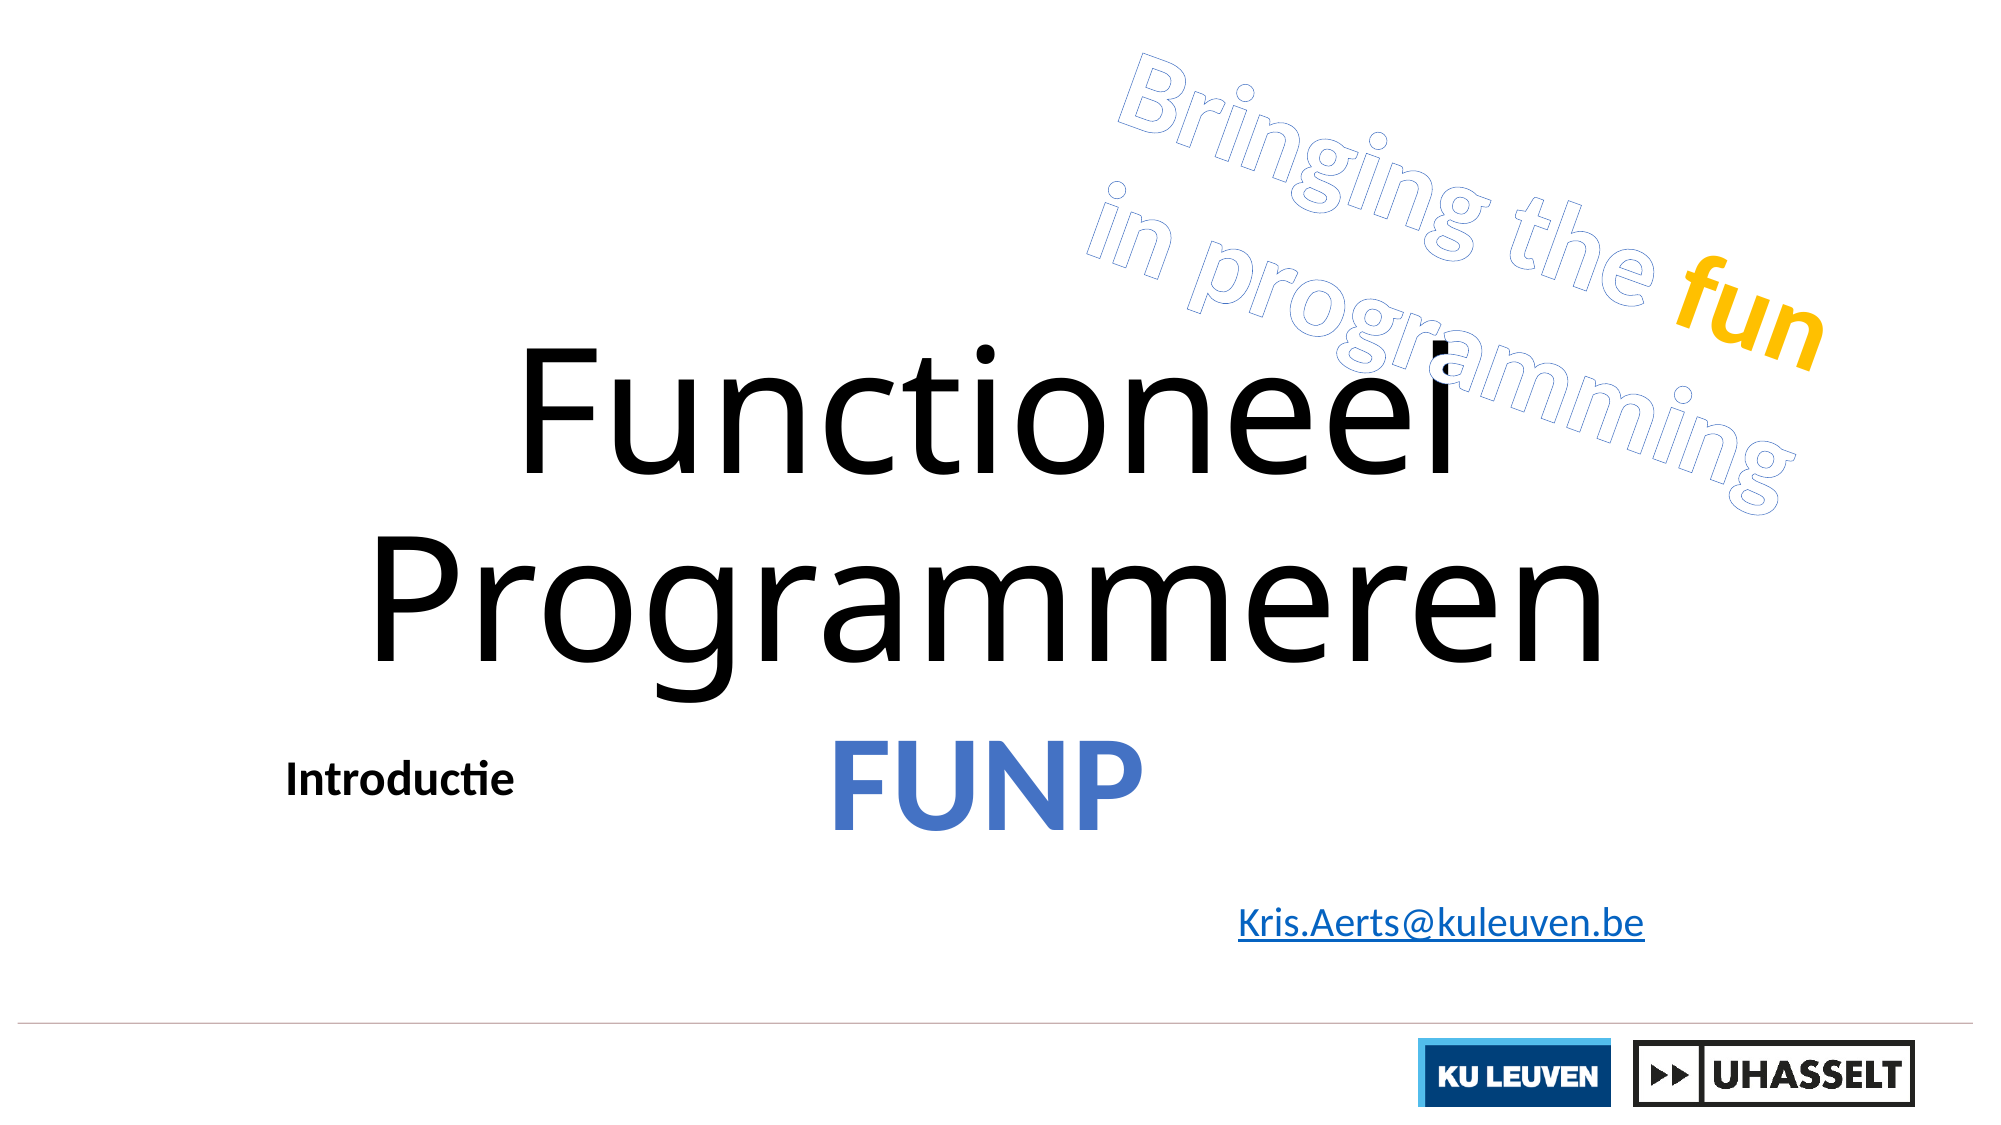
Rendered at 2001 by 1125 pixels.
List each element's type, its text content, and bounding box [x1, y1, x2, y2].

text_box Bringing the fun in programming [1041, 1, 1895, 544]
title Functioneel Programmeren [237, 315, 1738, 708]
text_box FUNP [813, 685, 1161, 866]
text_box Kris.Aerts@kuleuven.be [1148, 886, 1899, 952]
text_box Introductie [270, 738, 530, 813]
picture [1418, 1038, 1611, 1107]
picture [1633, 1040, 1915, 1107]
